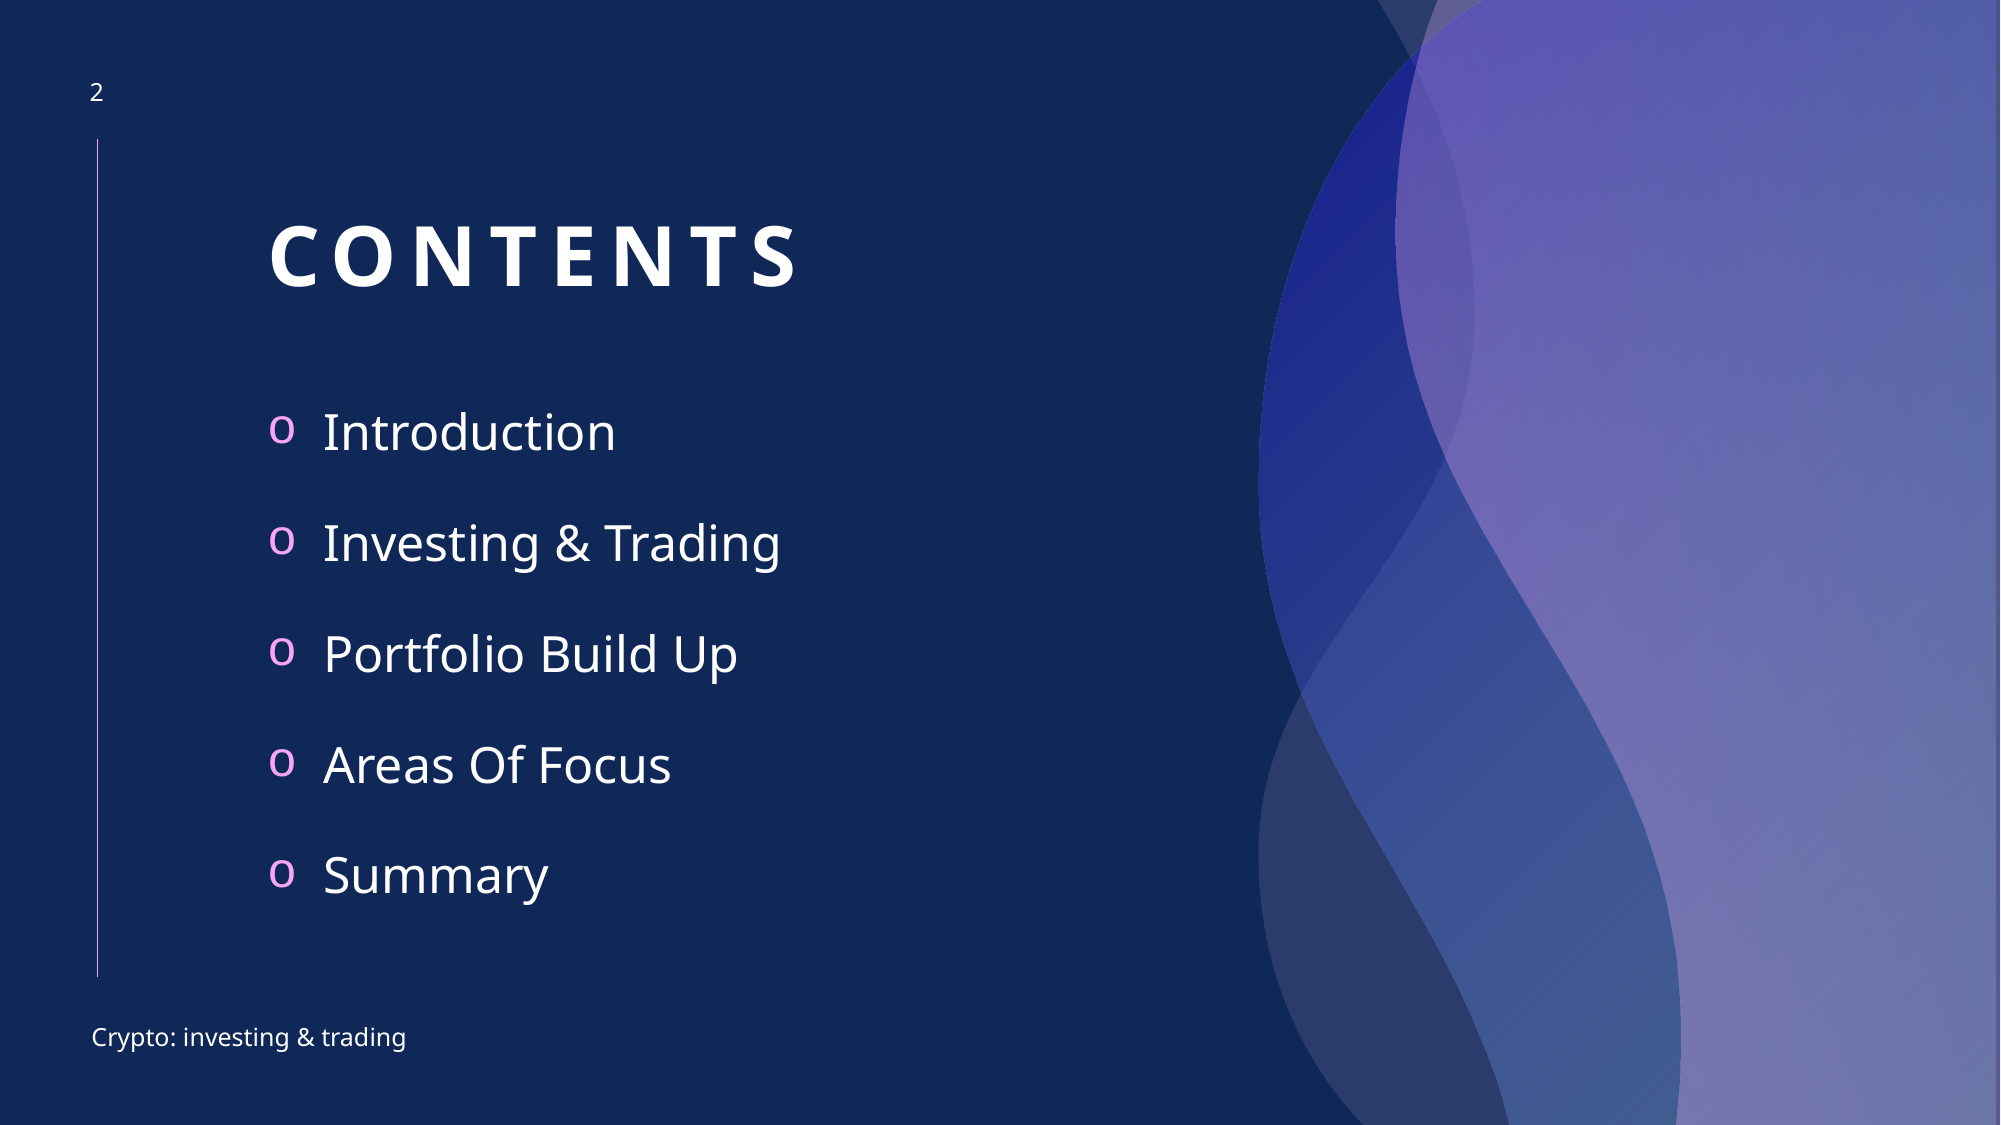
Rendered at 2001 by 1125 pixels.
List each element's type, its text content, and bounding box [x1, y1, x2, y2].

list Introduction Investing & Trading Portfolio Build Up Areas Of Focus Summary [251, 363, 1306, 902]
title CONTENTS [251, 136, 1709, 312]
slide_number 2 [53, 67, 140, 119]
footer Crypto: investing & trading [76, 1015, 459, 1061]
